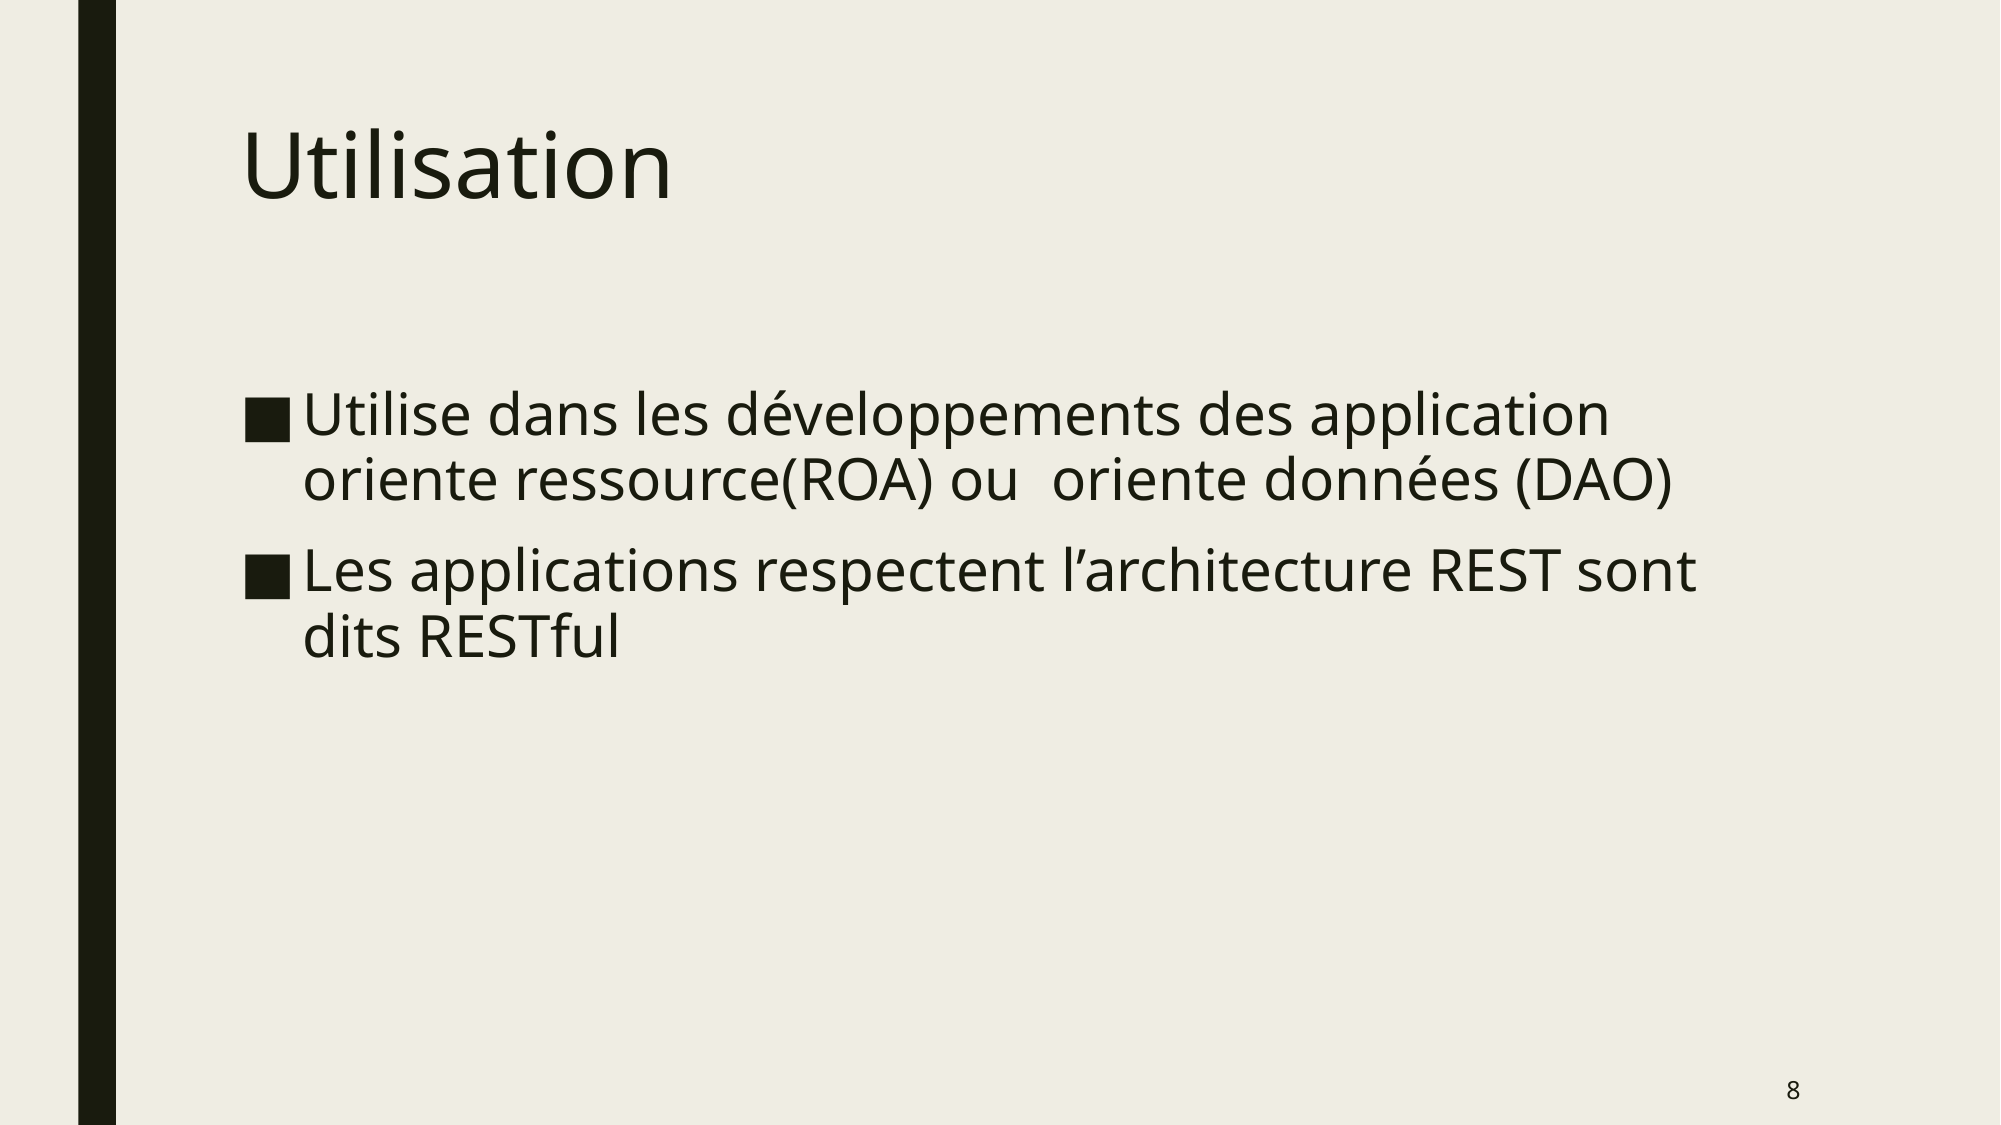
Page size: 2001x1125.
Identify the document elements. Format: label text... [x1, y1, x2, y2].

slide_number 8 [1553, 1058, 1816, 1125]
title Utilisation [225, 112, 1800, 357]
list Utilise dans les développements des application oriente ressource(ROA) ou oriente données (DAO) Les applications respectent l’architecture REST sont dits RESTful [225, 375, 1800, 963]
